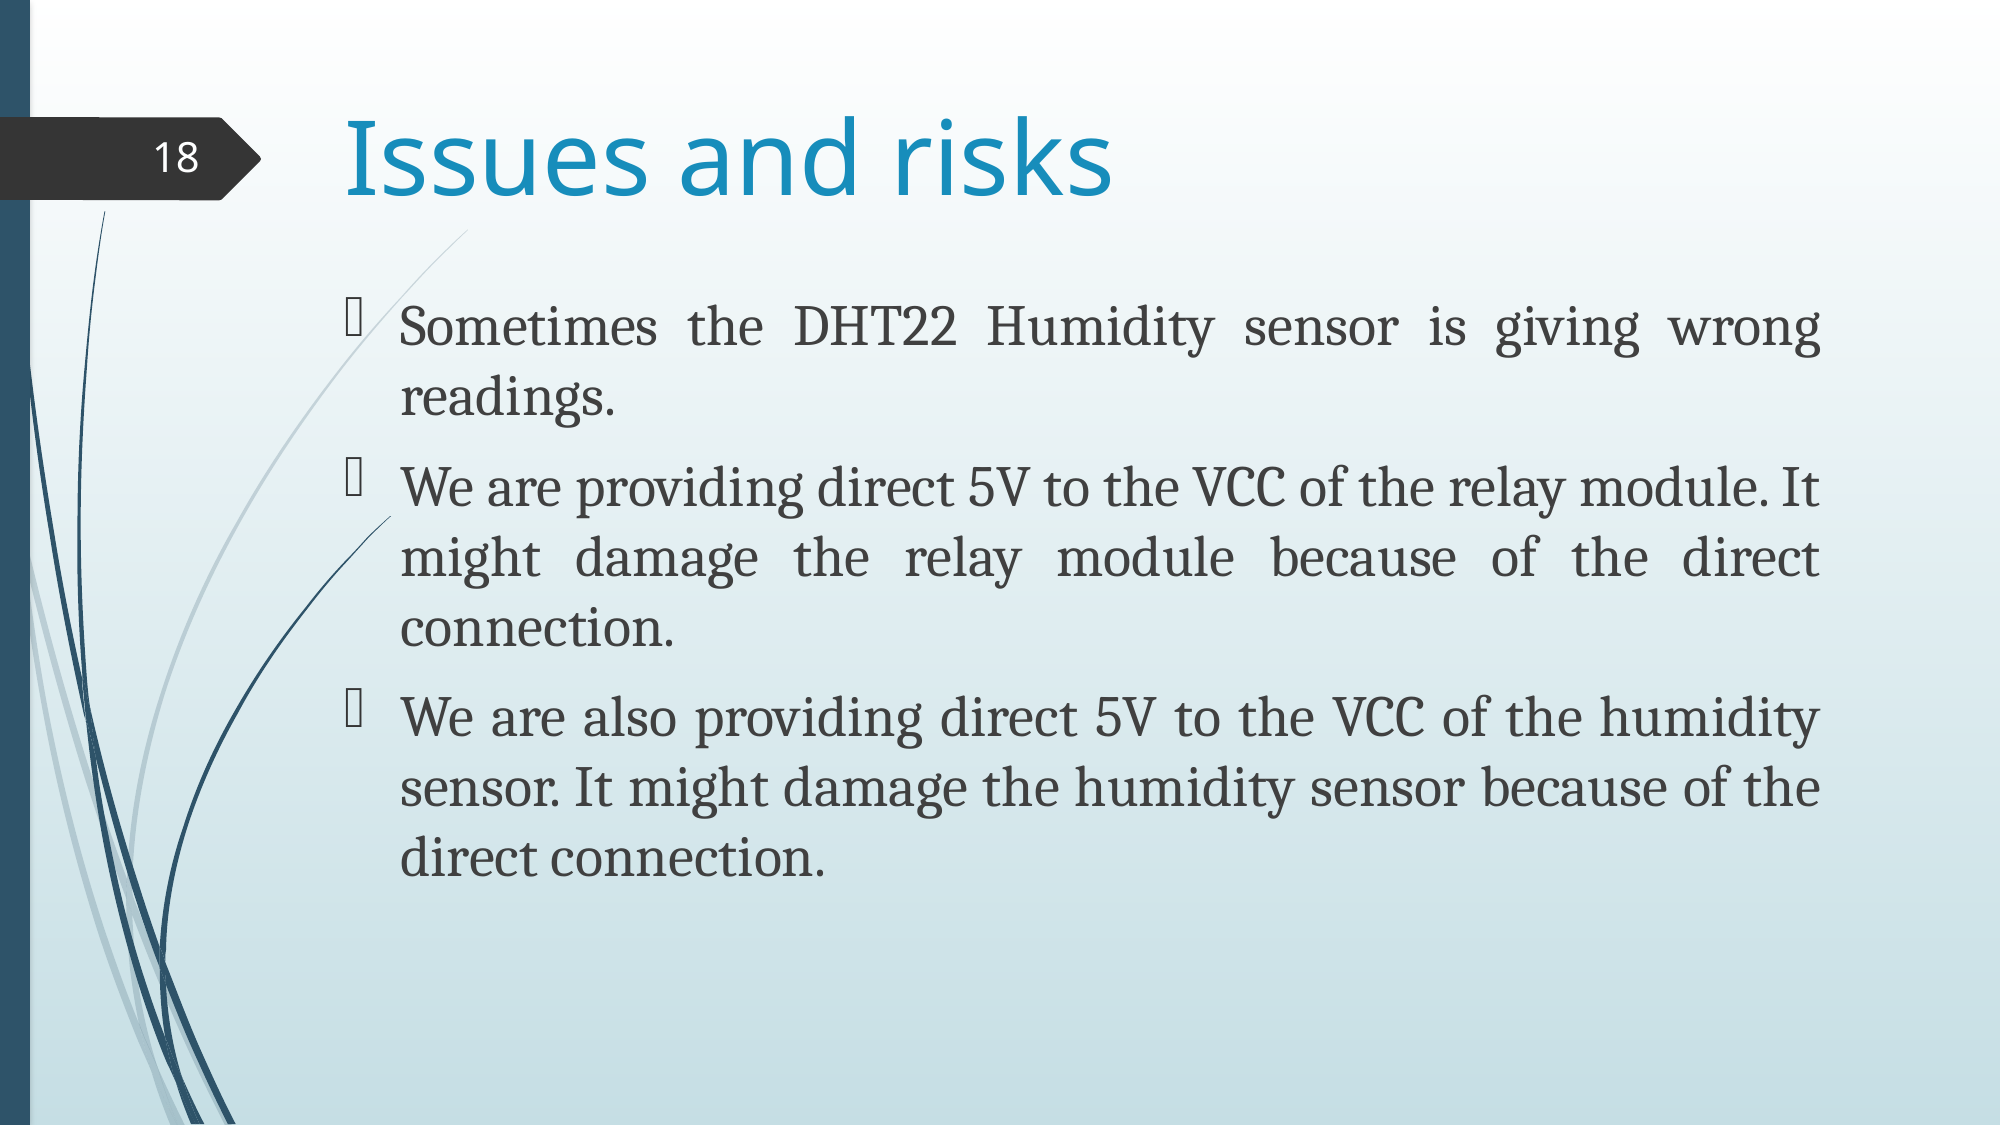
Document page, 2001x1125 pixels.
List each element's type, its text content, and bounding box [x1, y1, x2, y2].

slide_number 18 [87, 129, 216, 190]
list Sometimes the DHT22 Humidity sensor is giving wrong readings. We are providing direct 5V to the VCC of the relay module. It might damage the relay module because of the direct connection. We are also providing direct 5V to the VCC of the humidity sensor. It might damage the humidity sensor because of the direct connection. [329, 280, 1837, 1100]
title Issues and risks [329, 83, 1837, 224]
